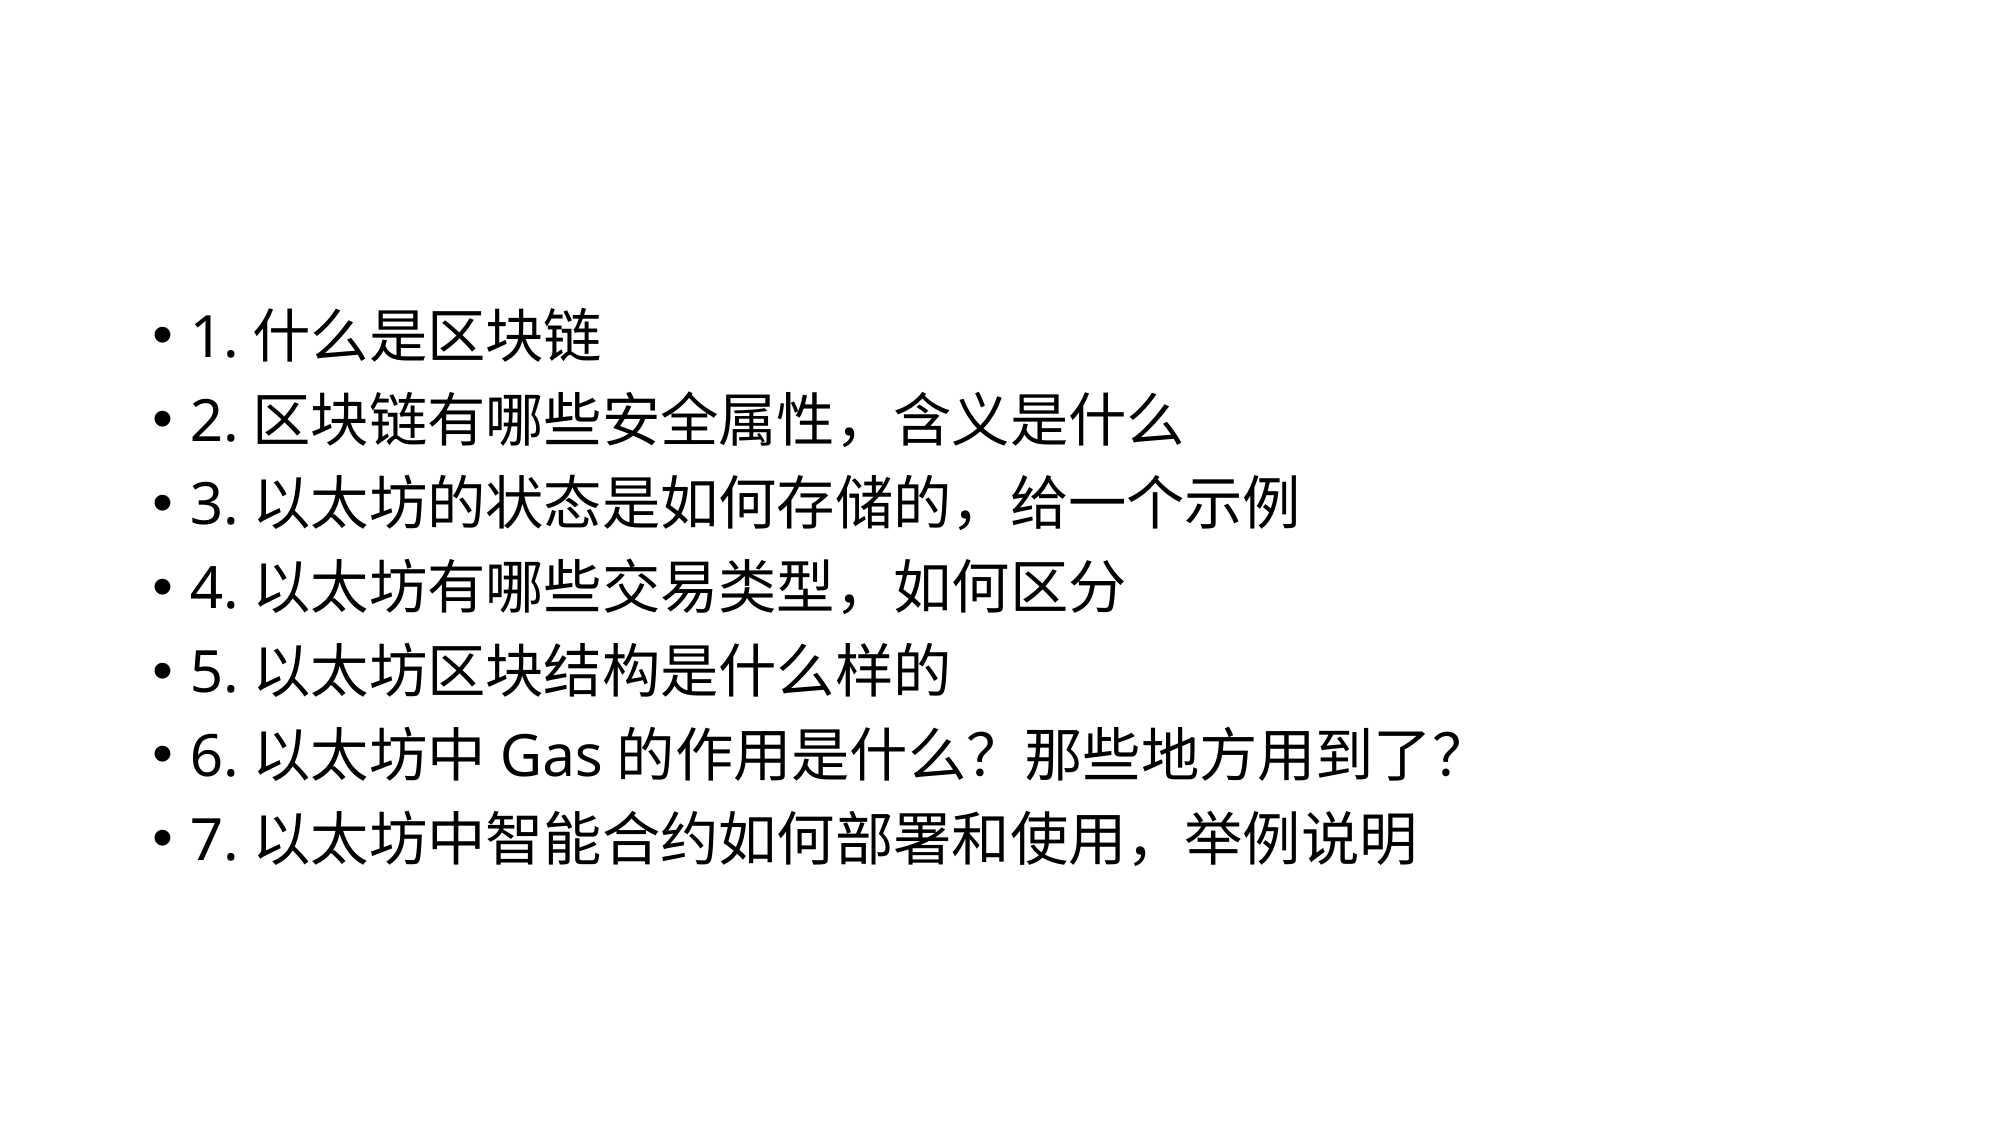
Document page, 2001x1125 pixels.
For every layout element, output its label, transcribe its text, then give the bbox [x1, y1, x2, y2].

list 1.什么是区块链 2.区块链有哪些安全属性，含义是什么 3.以太坊的状态是如何存储的，给一个示例 4.以太坊有哪些交易类型，如何区分 5.以太坊区块结构是什么样的 6.以太坊中Gas的作用是什么？那些地方用到了？ 7.以太坊中智能合约如何部署和使用，举例说明 [137, 299, 1863, 1014]
